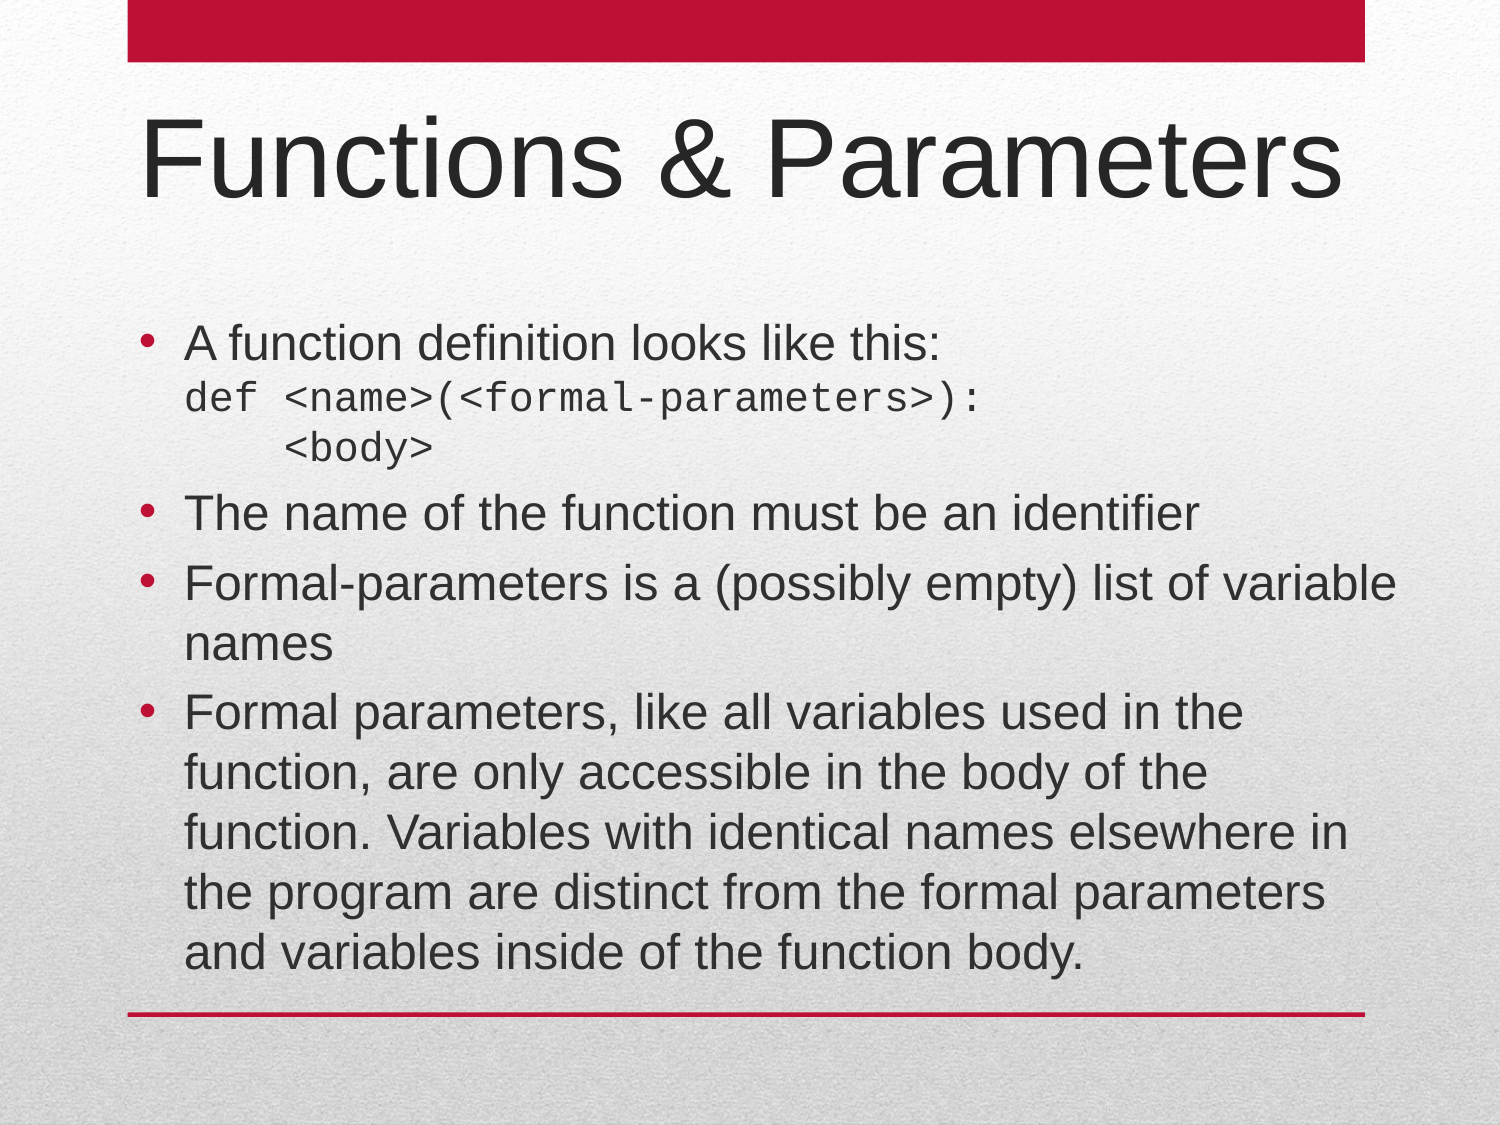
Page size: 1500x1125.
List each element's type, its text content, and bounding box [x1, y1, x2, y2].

text_box A function definition looks like this: def <name>(<formal-parameters>): <body> The name of the function must be an identifier Formal-parameters is a (possibly empty) list of variable names Formal parameters, like all variables used in the function, are only accessible in the body of the function. Variables with identical names elsewhere in the program are distinct from the formal parameters and variables inside of the function body. [123, 302, 1424, 988]
text_box Functions & Parameters [123, 78, 1388, 256]
